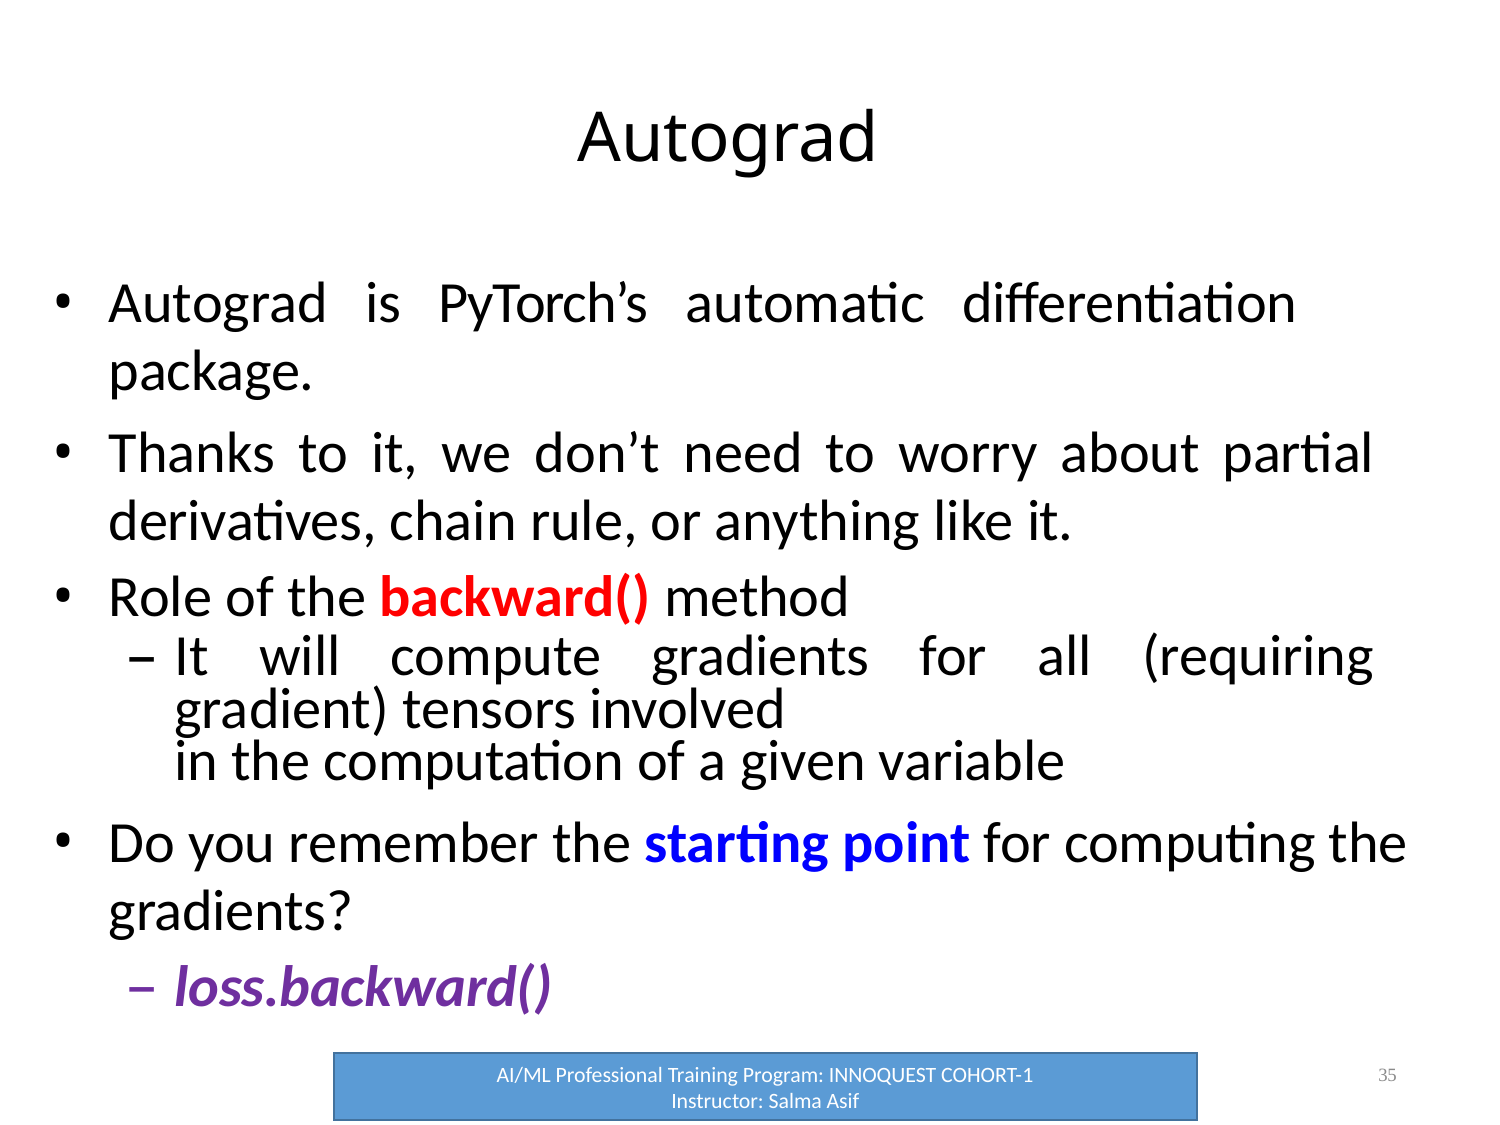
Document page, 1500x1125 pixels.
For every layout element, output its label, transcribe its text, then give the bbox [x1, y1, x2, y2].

slide_number 35 [1059, 1018, 1397, 1125]
text_box Autograd is PyTorch’s automatic differentiation package. Thanks to it, we don’t need to worry about partial derivatives, chain rule, or anything like it. Role of the backward() method It will compute gradients for all (requiring gradient) tensors involved in the computation of a given variable Do you remember the starting point for computing the gradients? loss.backward() [50, 256, 1439, 1018]
text_box AI/ML Professional Training Program: INNOQUEST COHORT-1 Instructor: Salma Asif [333, 1052, 1198, 1121]
title Autograd [575, 37, 925, 228]
